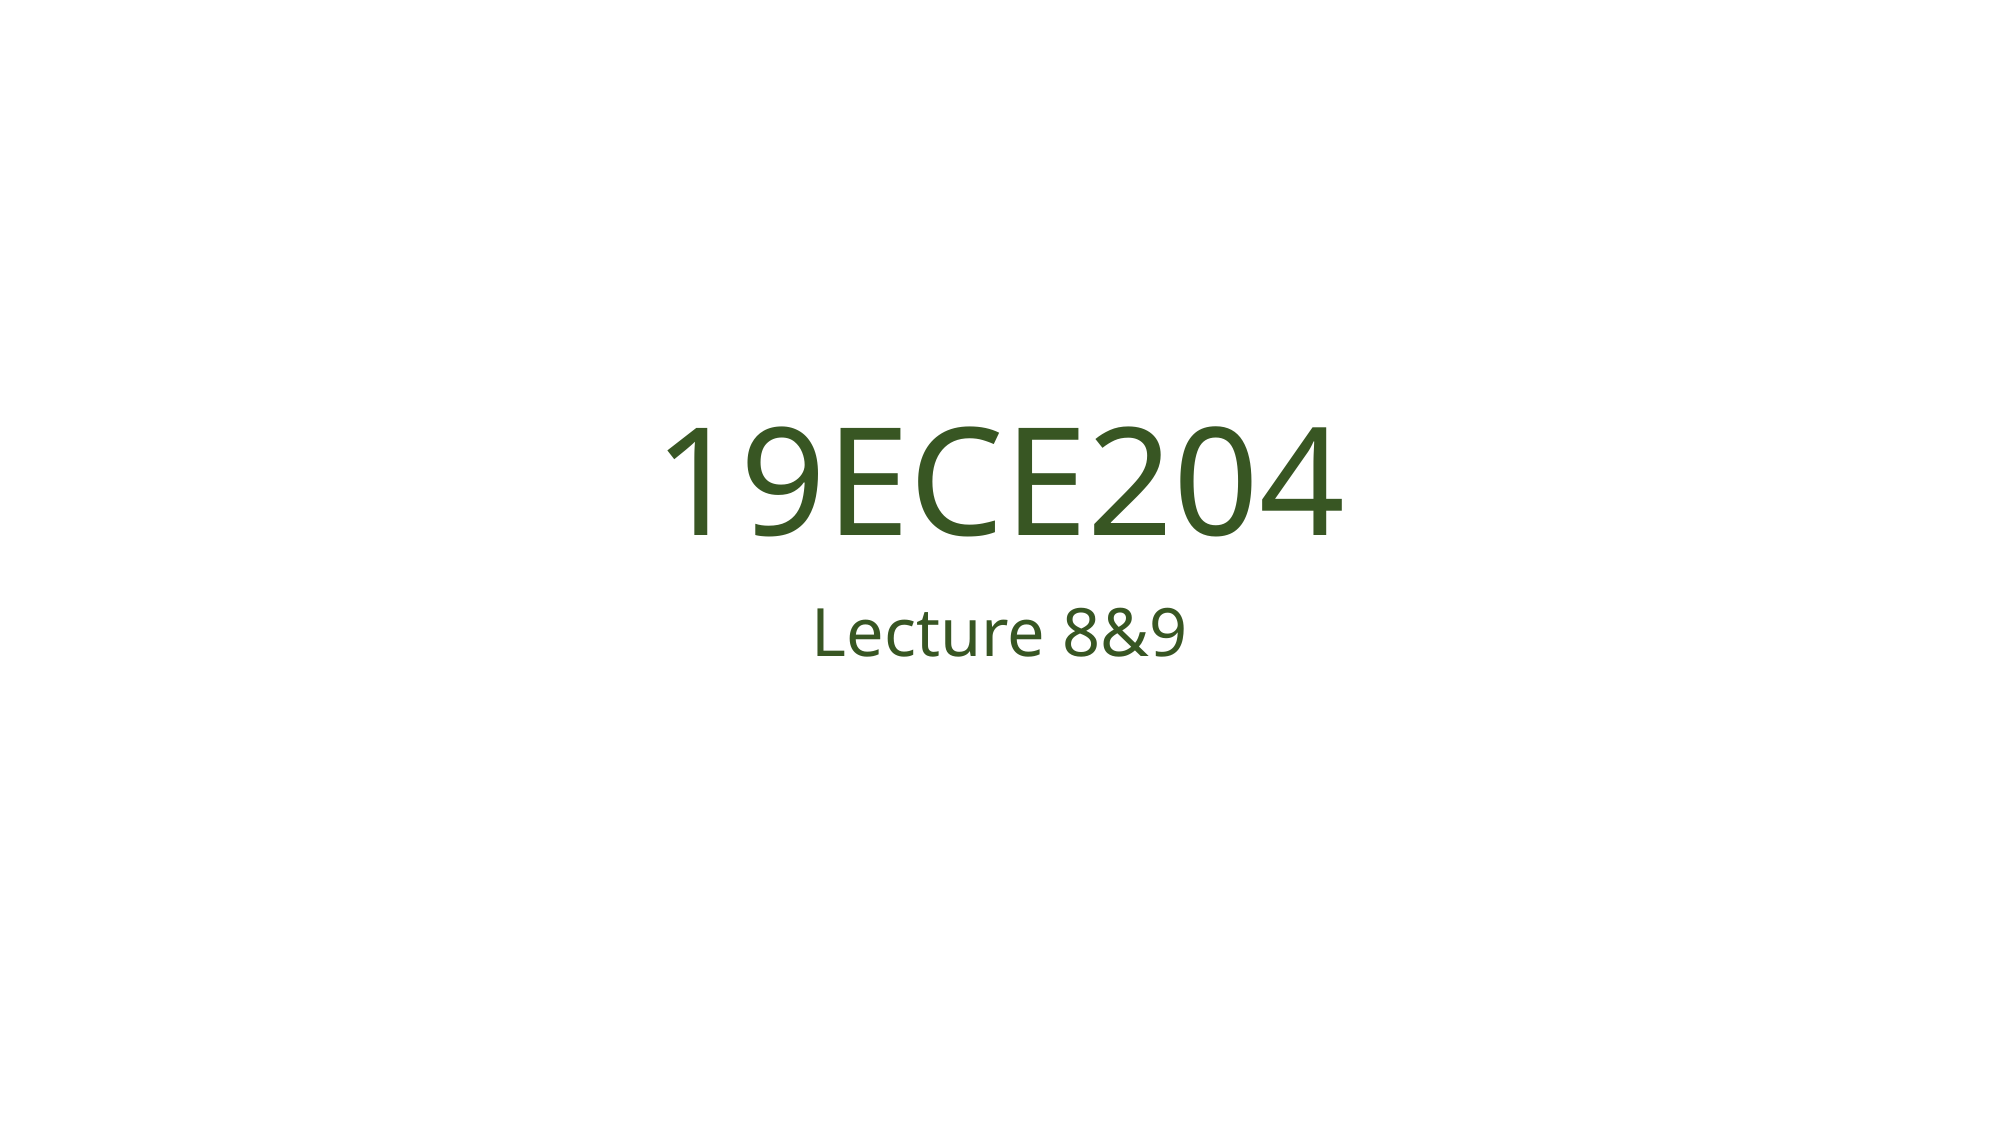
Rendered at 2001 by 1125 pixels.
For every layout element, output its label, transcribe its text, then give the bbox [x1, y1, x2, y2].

subtitle Lecture 8&9 [249, 590, 1750, 863]
title 19ECE204 [249, 184, 1750, 576]
